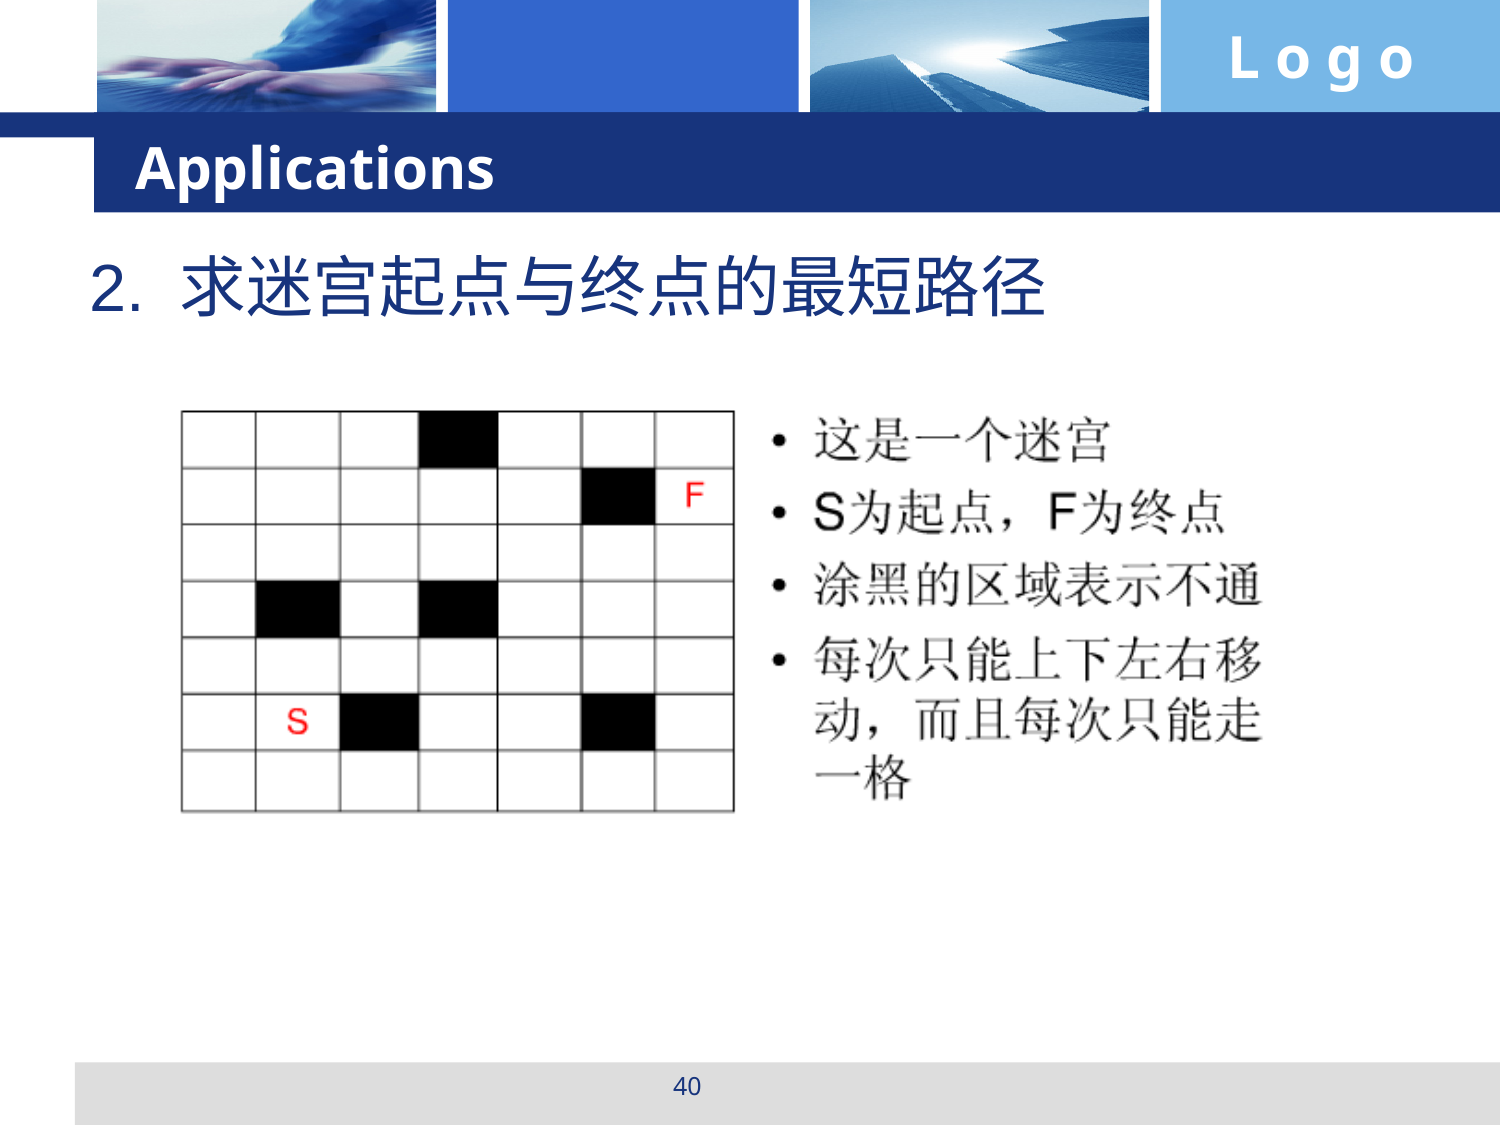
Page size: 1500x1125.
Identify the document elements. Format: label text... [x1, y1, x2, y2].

text_box Applications [120, 120, 1400, 213]
text_box 2. 求迷宫起点与终点的最短路径 [74, 237, 1213, 333]
picture [97, 0, 437, 112]
slide_number 40 [512, 1062, 863, 1116]
picture [149, 374, 1276, 827]
picture [810, 0, 1150, 112]
